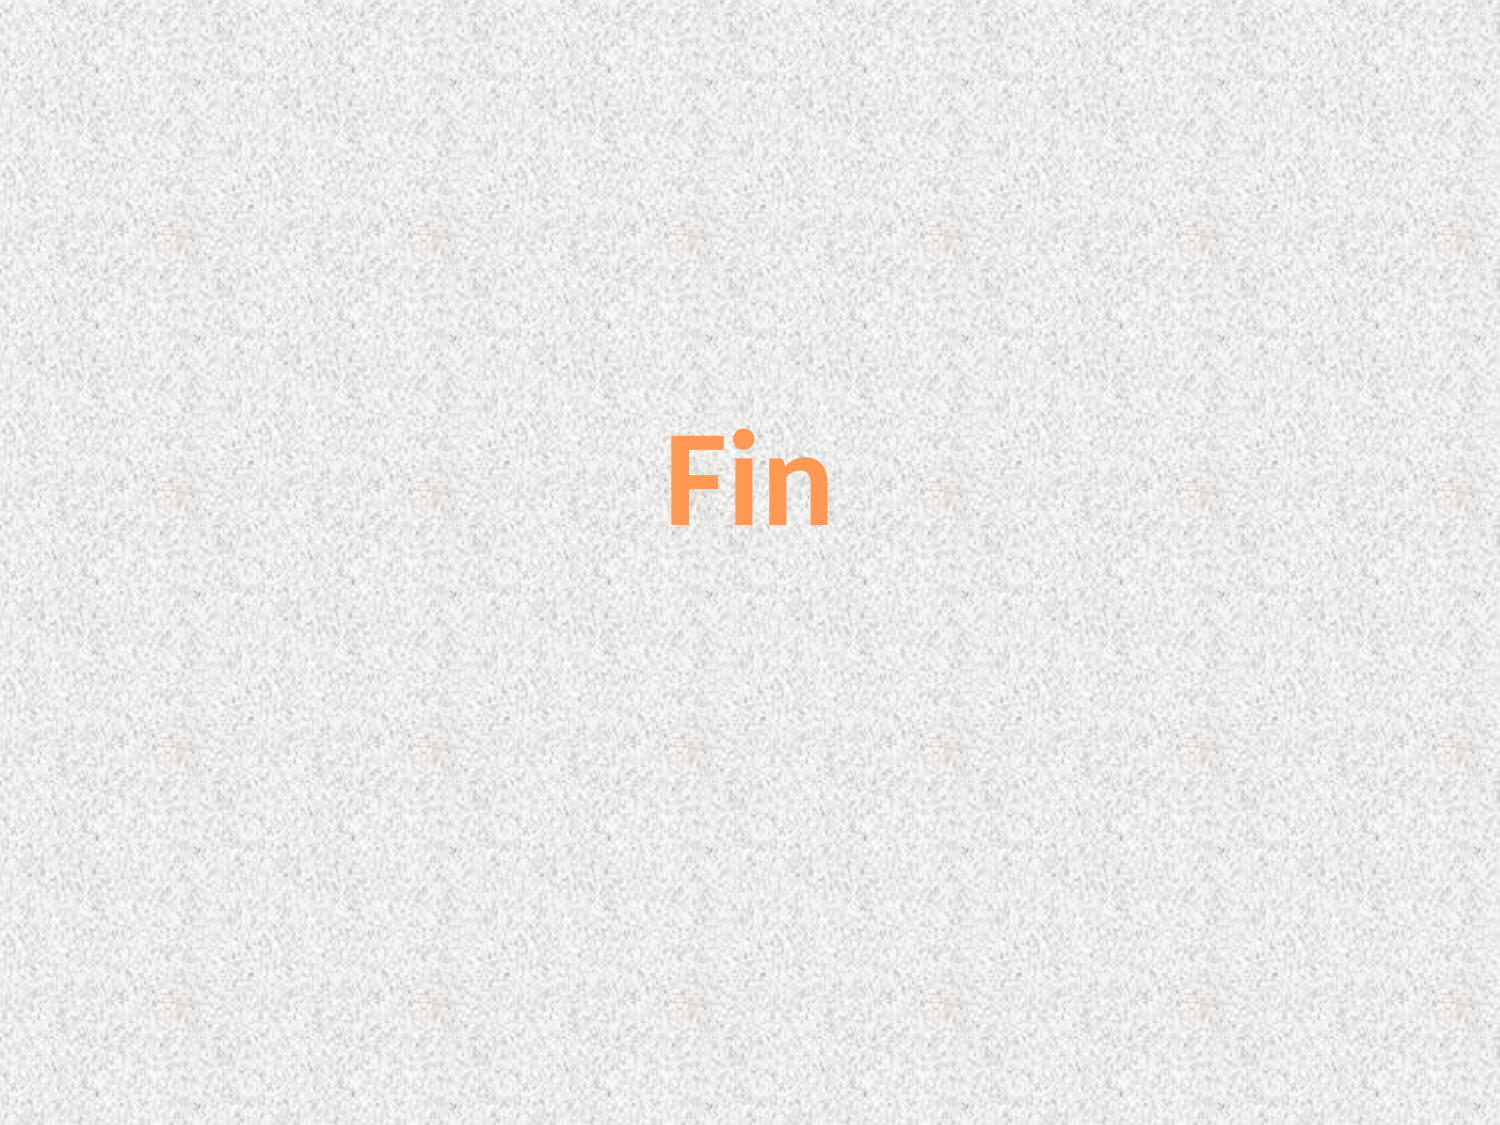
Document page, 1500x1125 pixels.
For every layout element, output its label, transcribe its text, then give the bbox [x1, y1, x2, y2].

picture [0, 0, 1500, 1125]
title Fin [112, 349, 1388, 591]
